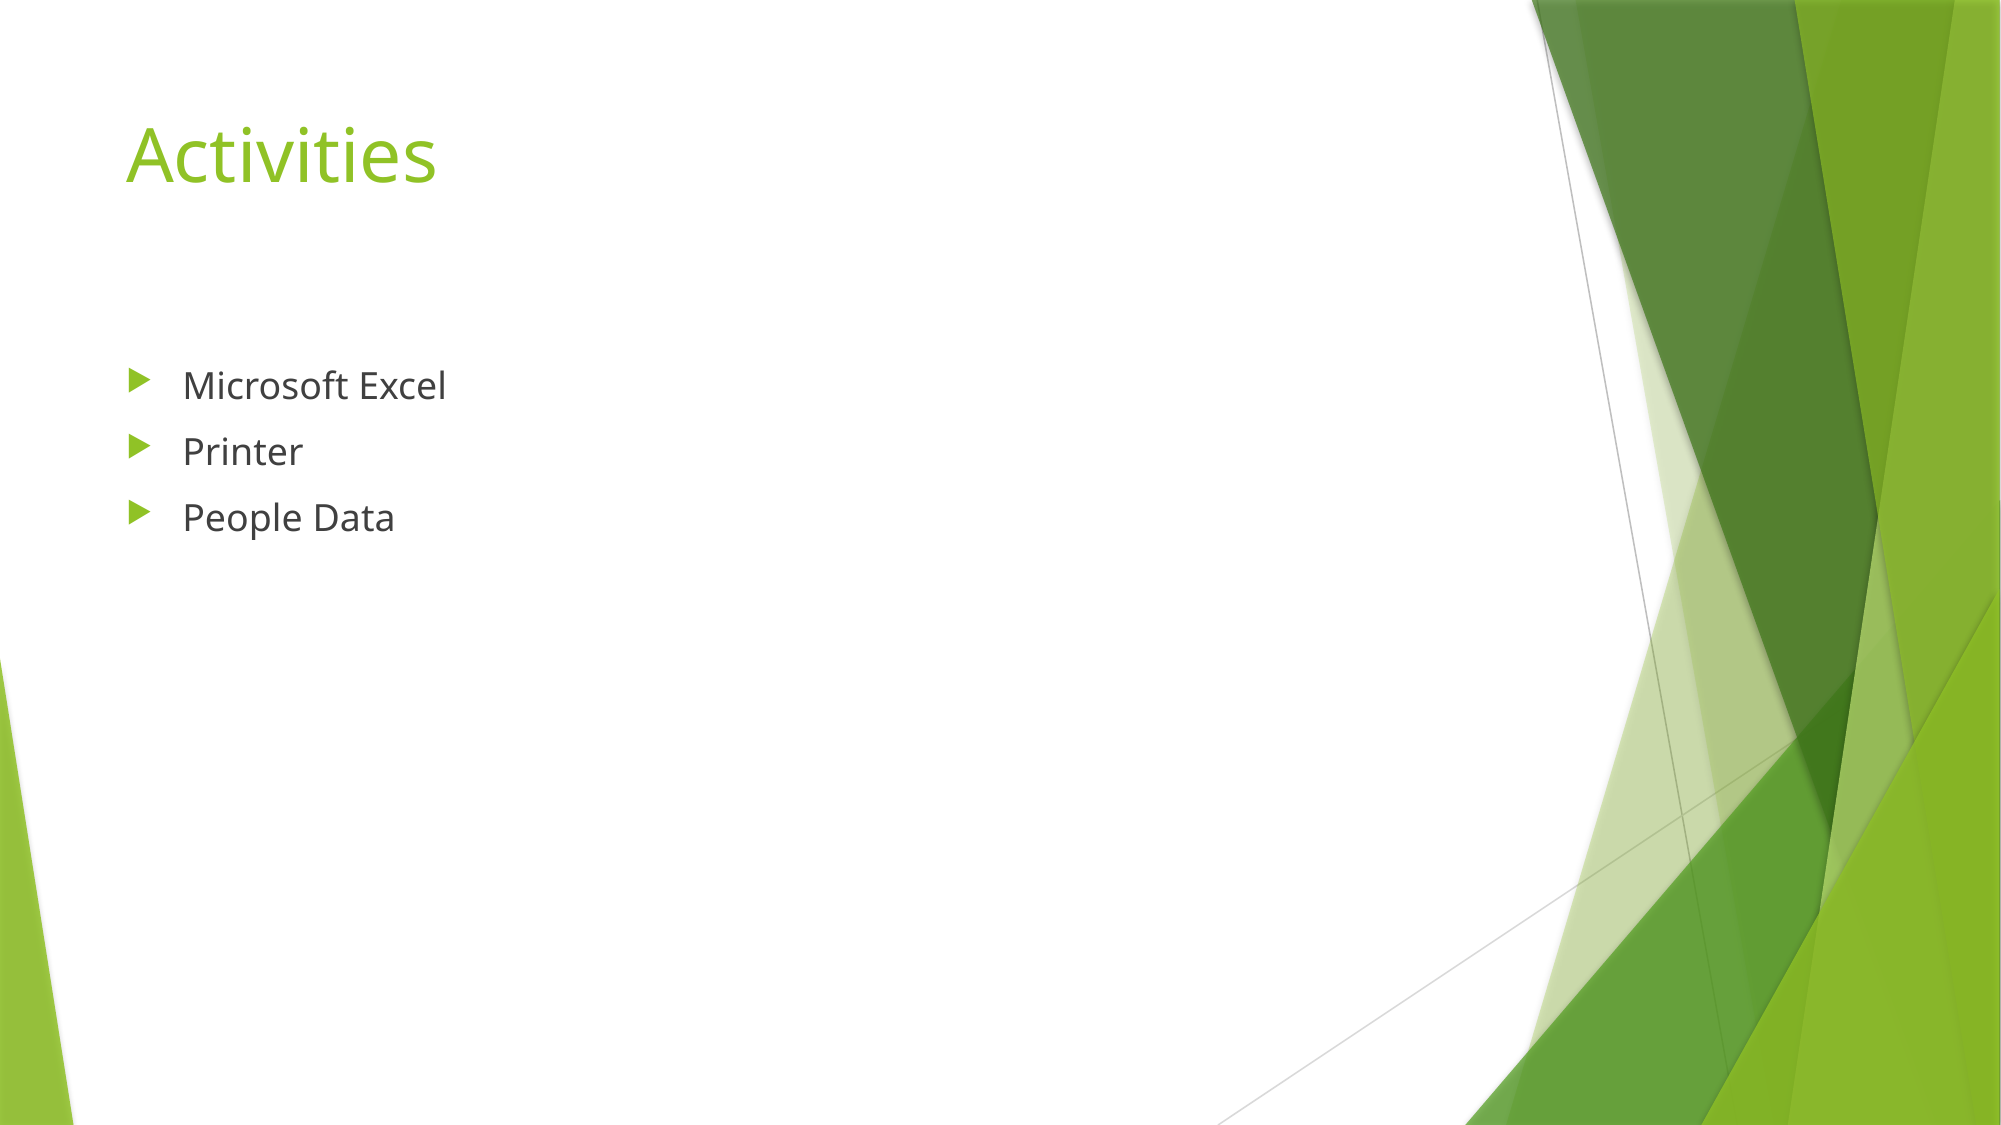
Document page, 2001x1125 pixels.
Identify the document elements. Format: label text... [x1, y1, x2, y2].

list Microsoft Excel Printer People Data [111, 354, 1522, 992]
title Activities [111, 99, 1522, 317]
